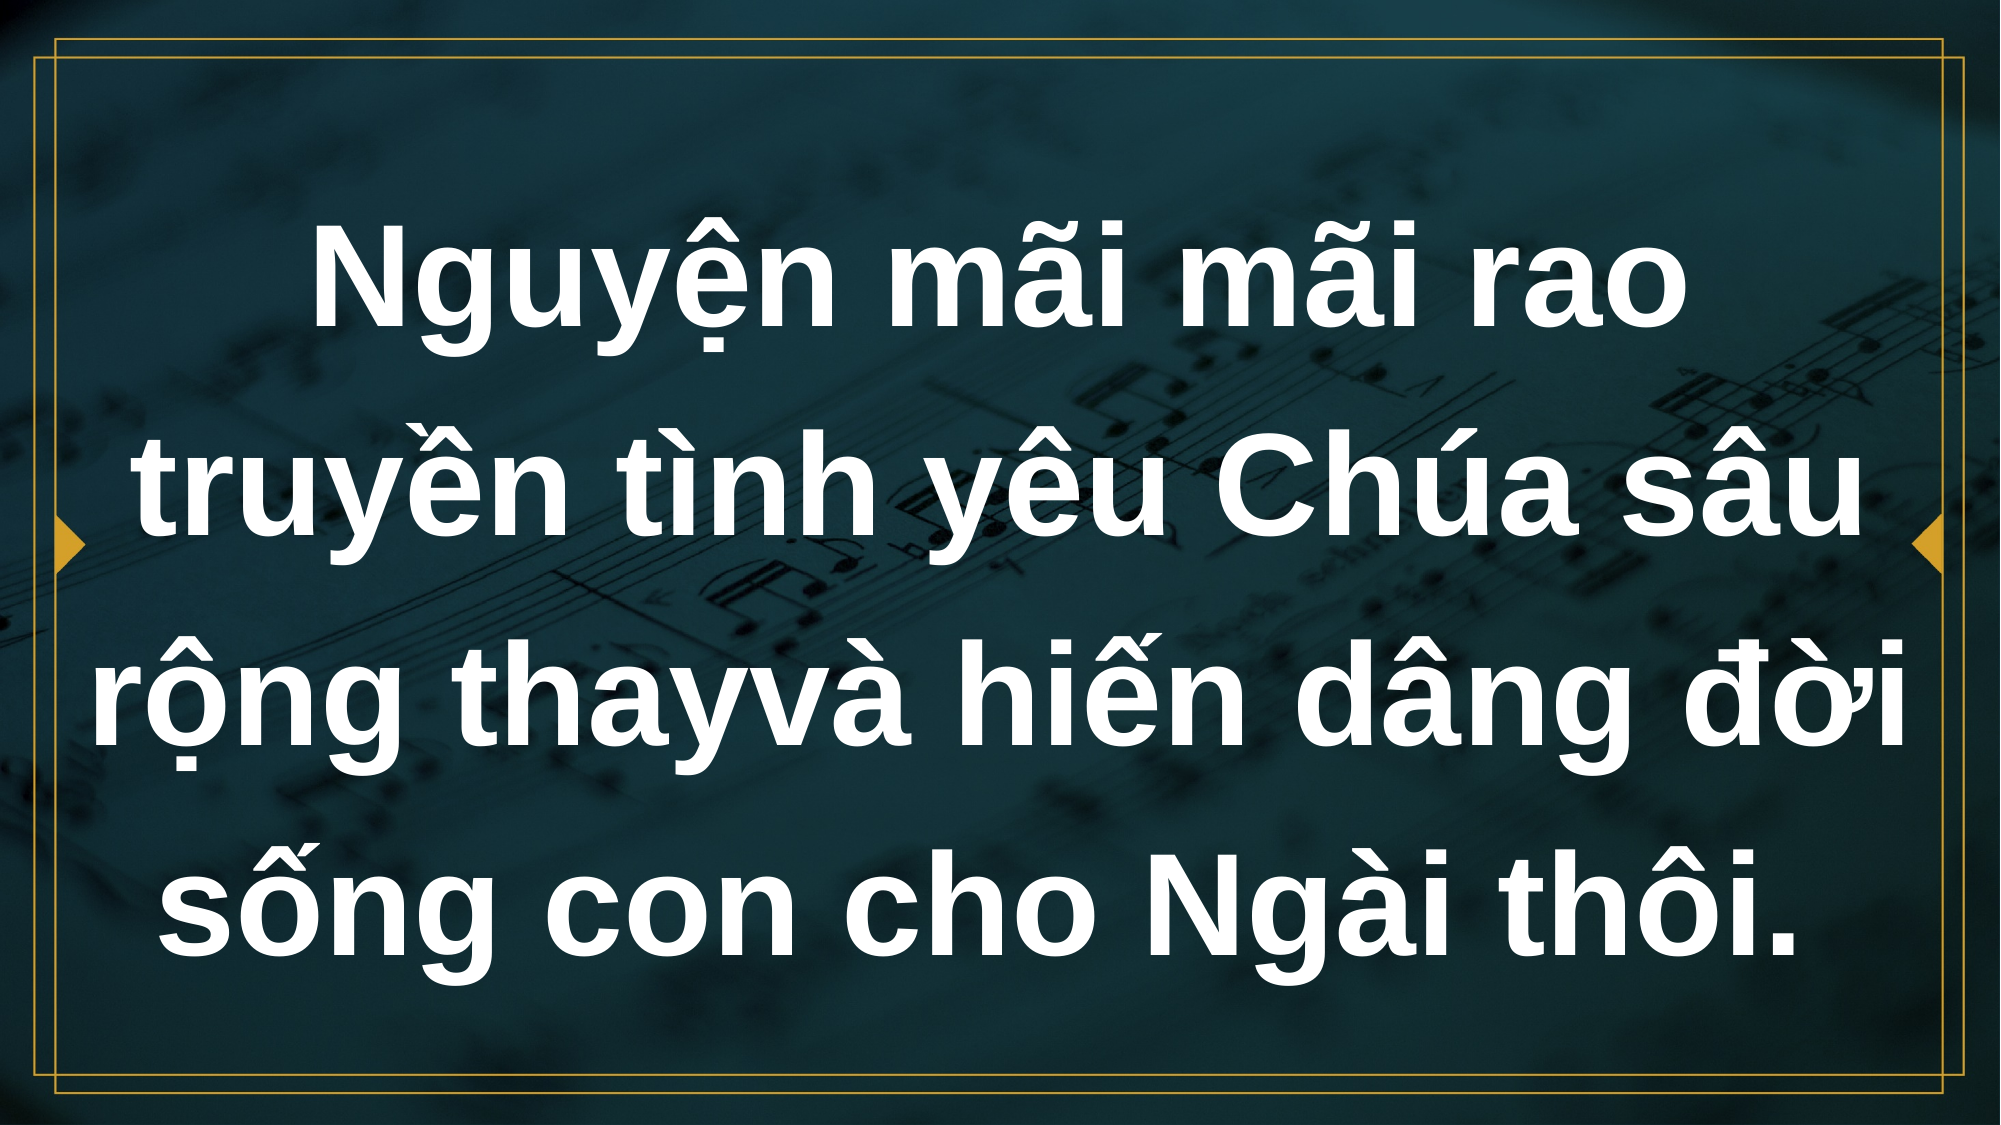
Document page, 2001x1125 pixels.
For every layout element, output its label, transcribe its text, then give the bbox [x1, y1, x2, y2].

title Nguyện mãi mãi rao truyền tình yêu Chúa sâu rộng thayvà hiến dâng đời sống con cho Ngài thôi. [55, 53, 1945, 1077]
picture [0, 0, 2000, 1125]
